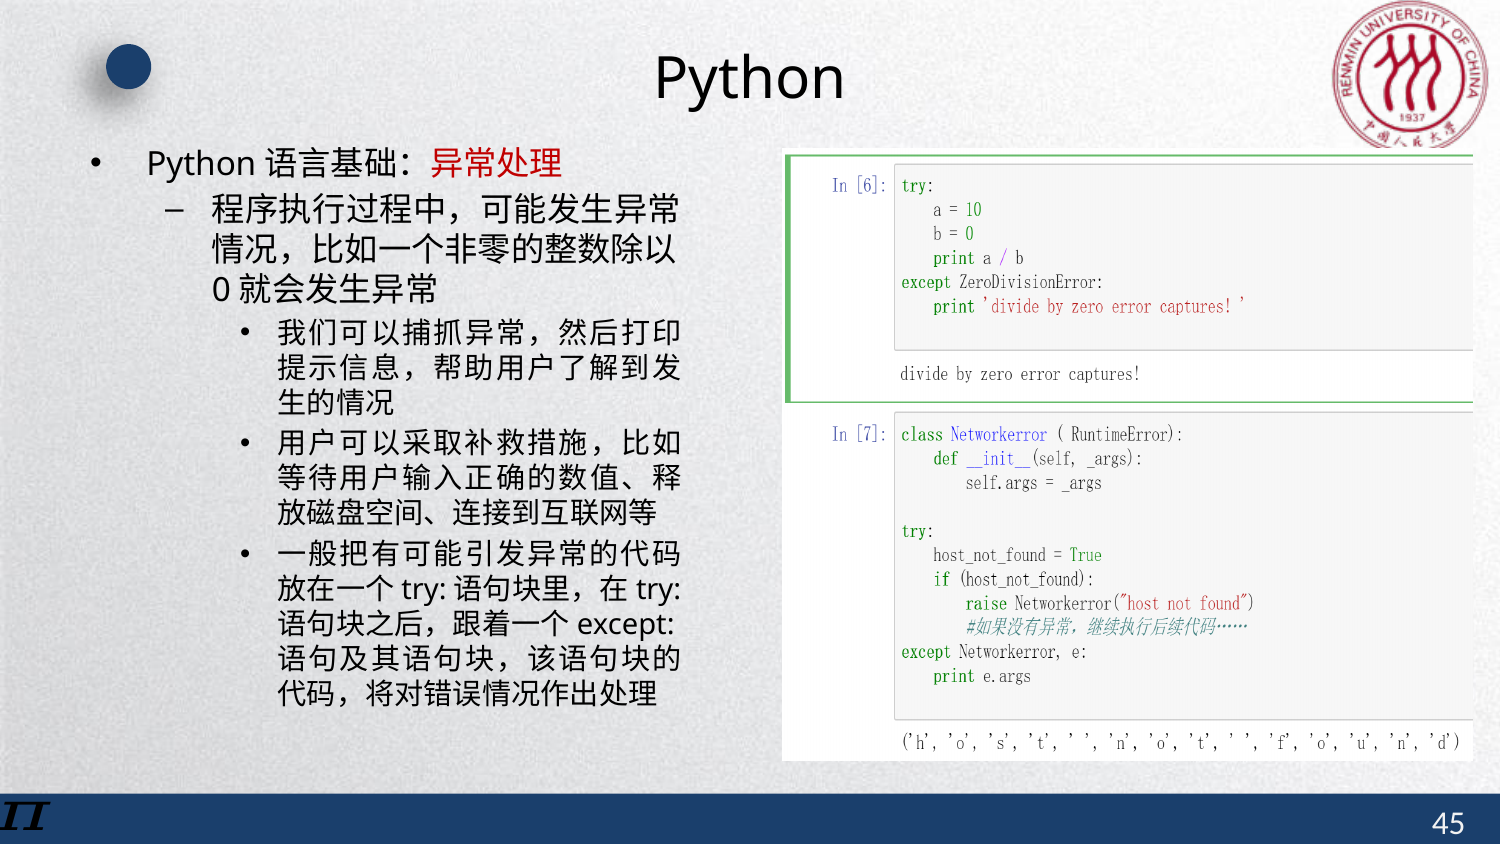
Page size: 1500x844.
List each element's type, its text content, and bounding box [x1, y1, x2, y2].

picture [0, 0, 1500, 793]
list Python语言基础：异常处理 程序执行过程中，可能发生异常情况，比如一个非零的整数除以0就会发生异常 我们可以捕抓异常，然后打印提示信息，帮助用户了解到发生的情况 用户可以采取补救措施，比如等待用户输入正确的数值、释放磁盘空间、连接到互联网等 一般把有可能引发异常的代码放在一个try:语句块里，在try:语句块之后，跟着一个except:语句及其语句块，该语句块的代码，将对错误情况作出处理 [75, 134, 697, 795]
title Python [75, 33, 1425, 116]
